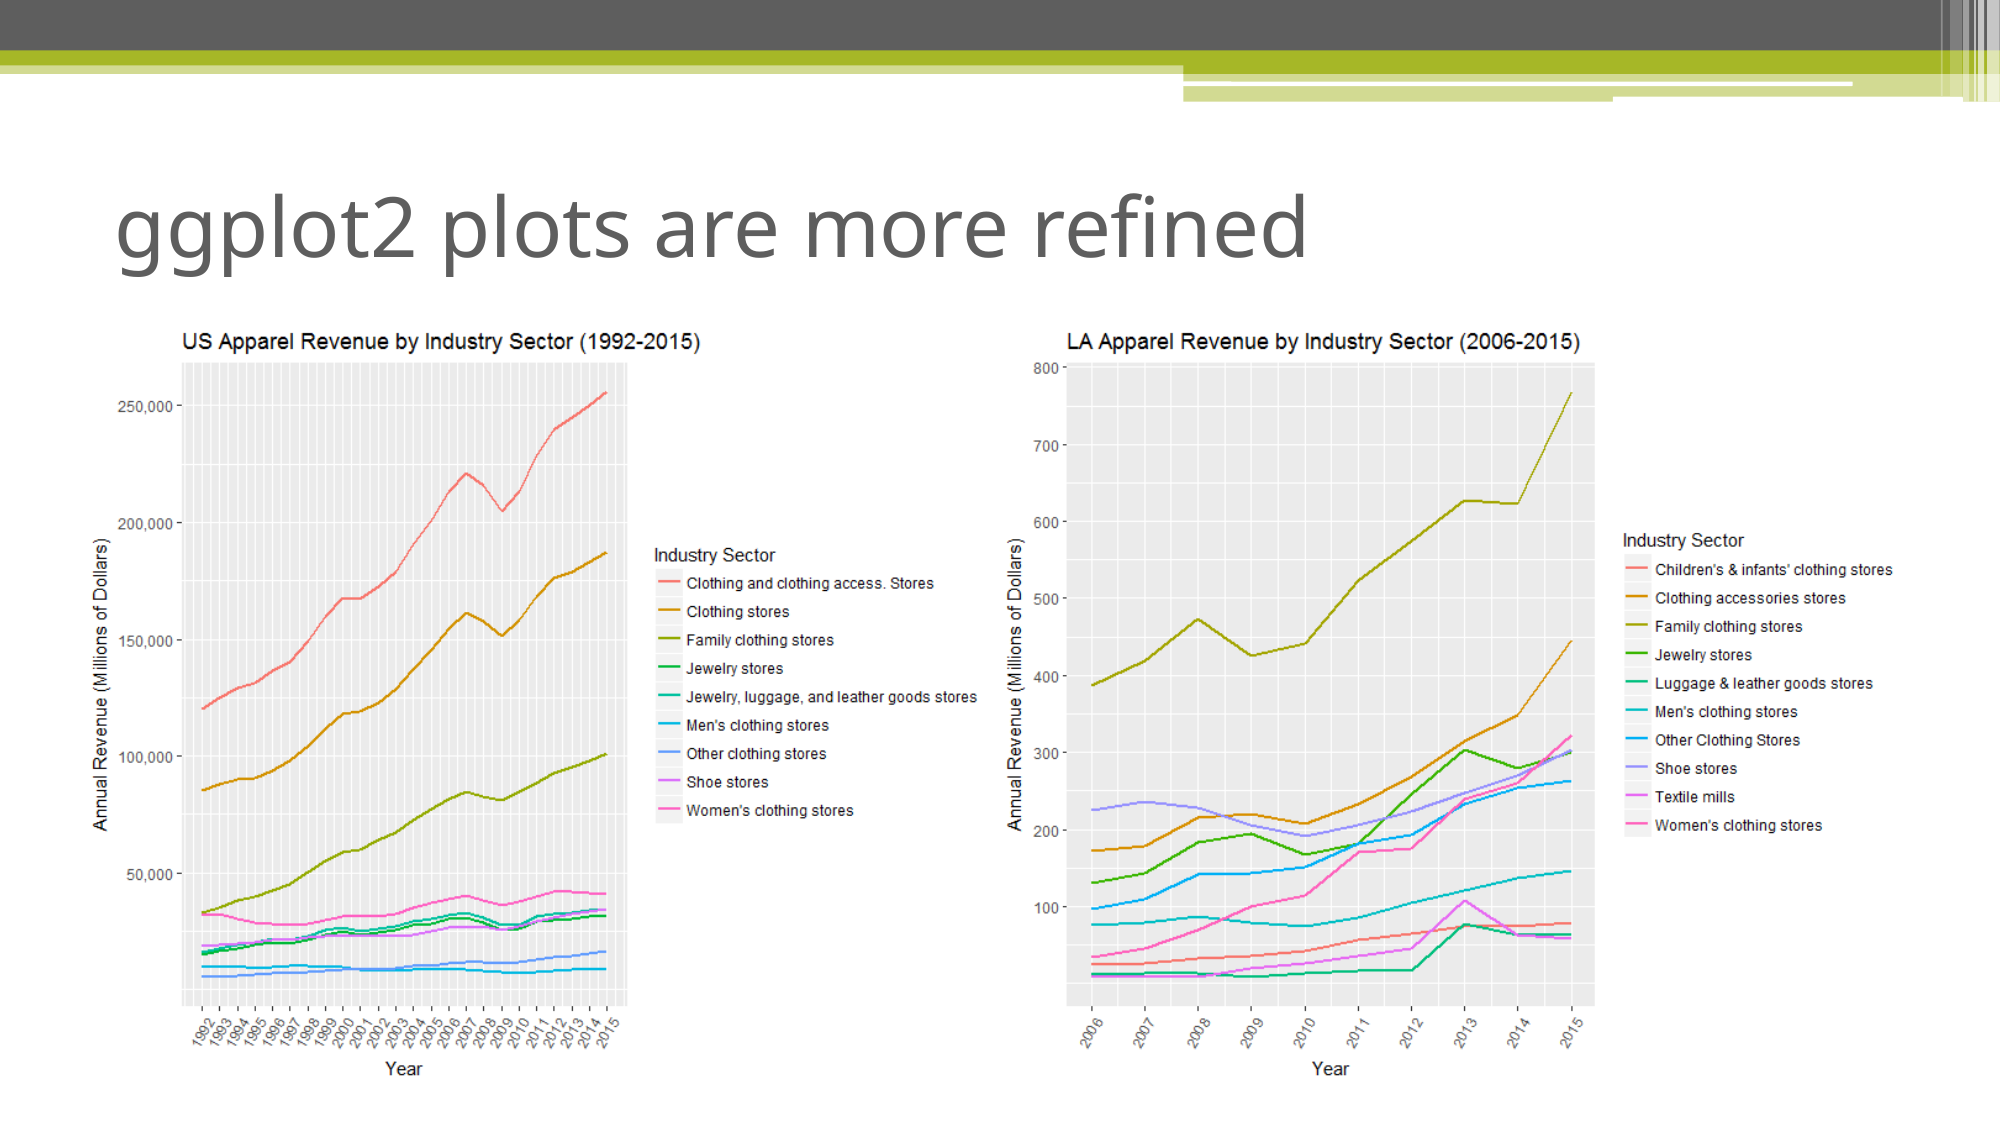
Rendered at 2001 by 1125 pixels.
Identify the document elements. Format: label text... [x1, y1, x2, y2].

title ggplot2 plots are more refined [99, 136, 1900, 312]
picture [81, 322, 1912, 1084]
